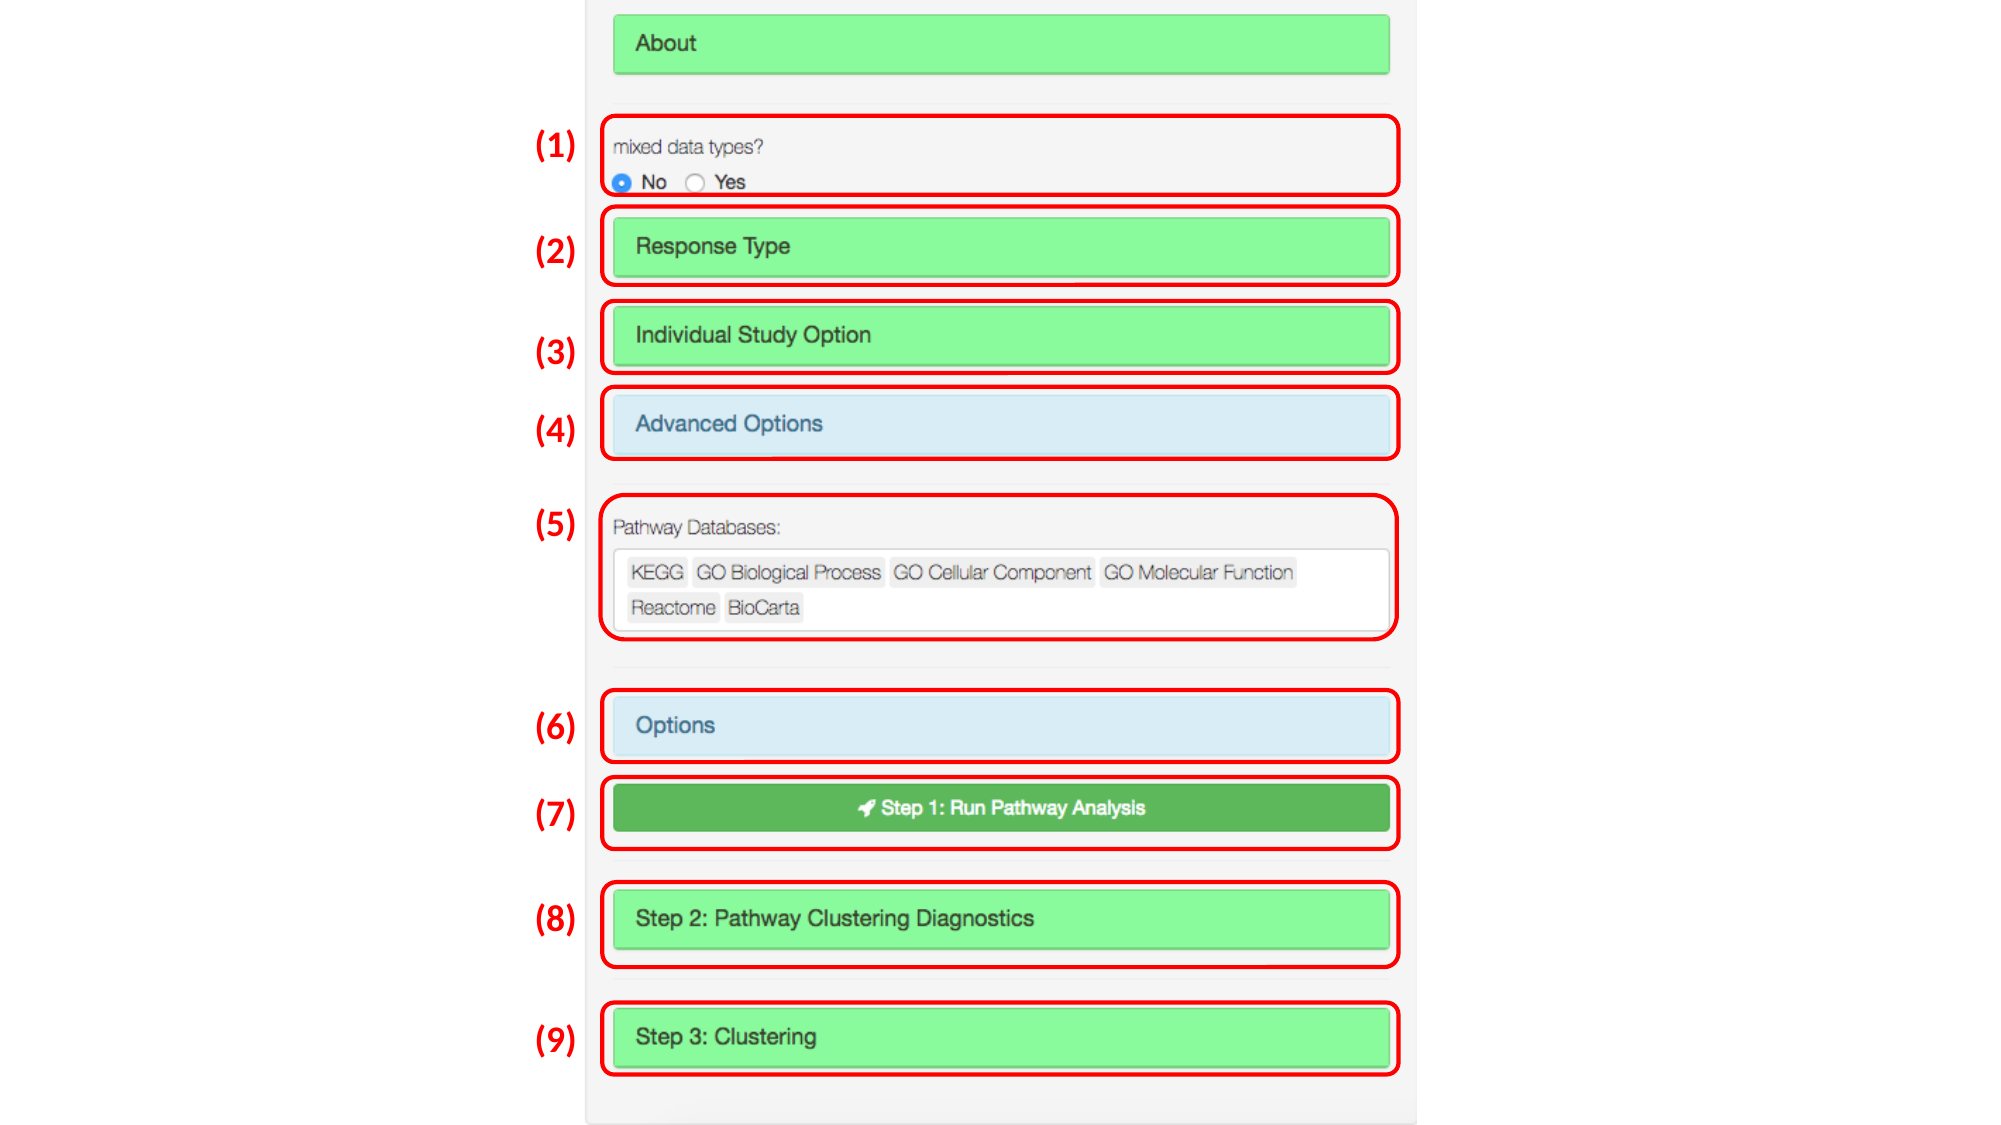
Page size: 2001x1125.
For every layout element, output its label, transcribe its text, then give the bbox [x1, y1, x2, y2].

picture [581, 0, 1417, 1125]
text_box (4) [519, 397, 581, 458]
text_box (7) [519, 781, 581, 842]
text_box (8) [519, 886, 581, 947]
text_box (5) [519, 491, 581, 551]
text_box (2) [519, 218, 581, 279]
text_box (9) [519, 1007, 581, 1067]
text_box (6) [519, 694, 581, 755]
text_box (1) [519, 112, 581, 172]
text_box (3) [519, 319, 581, 380]
